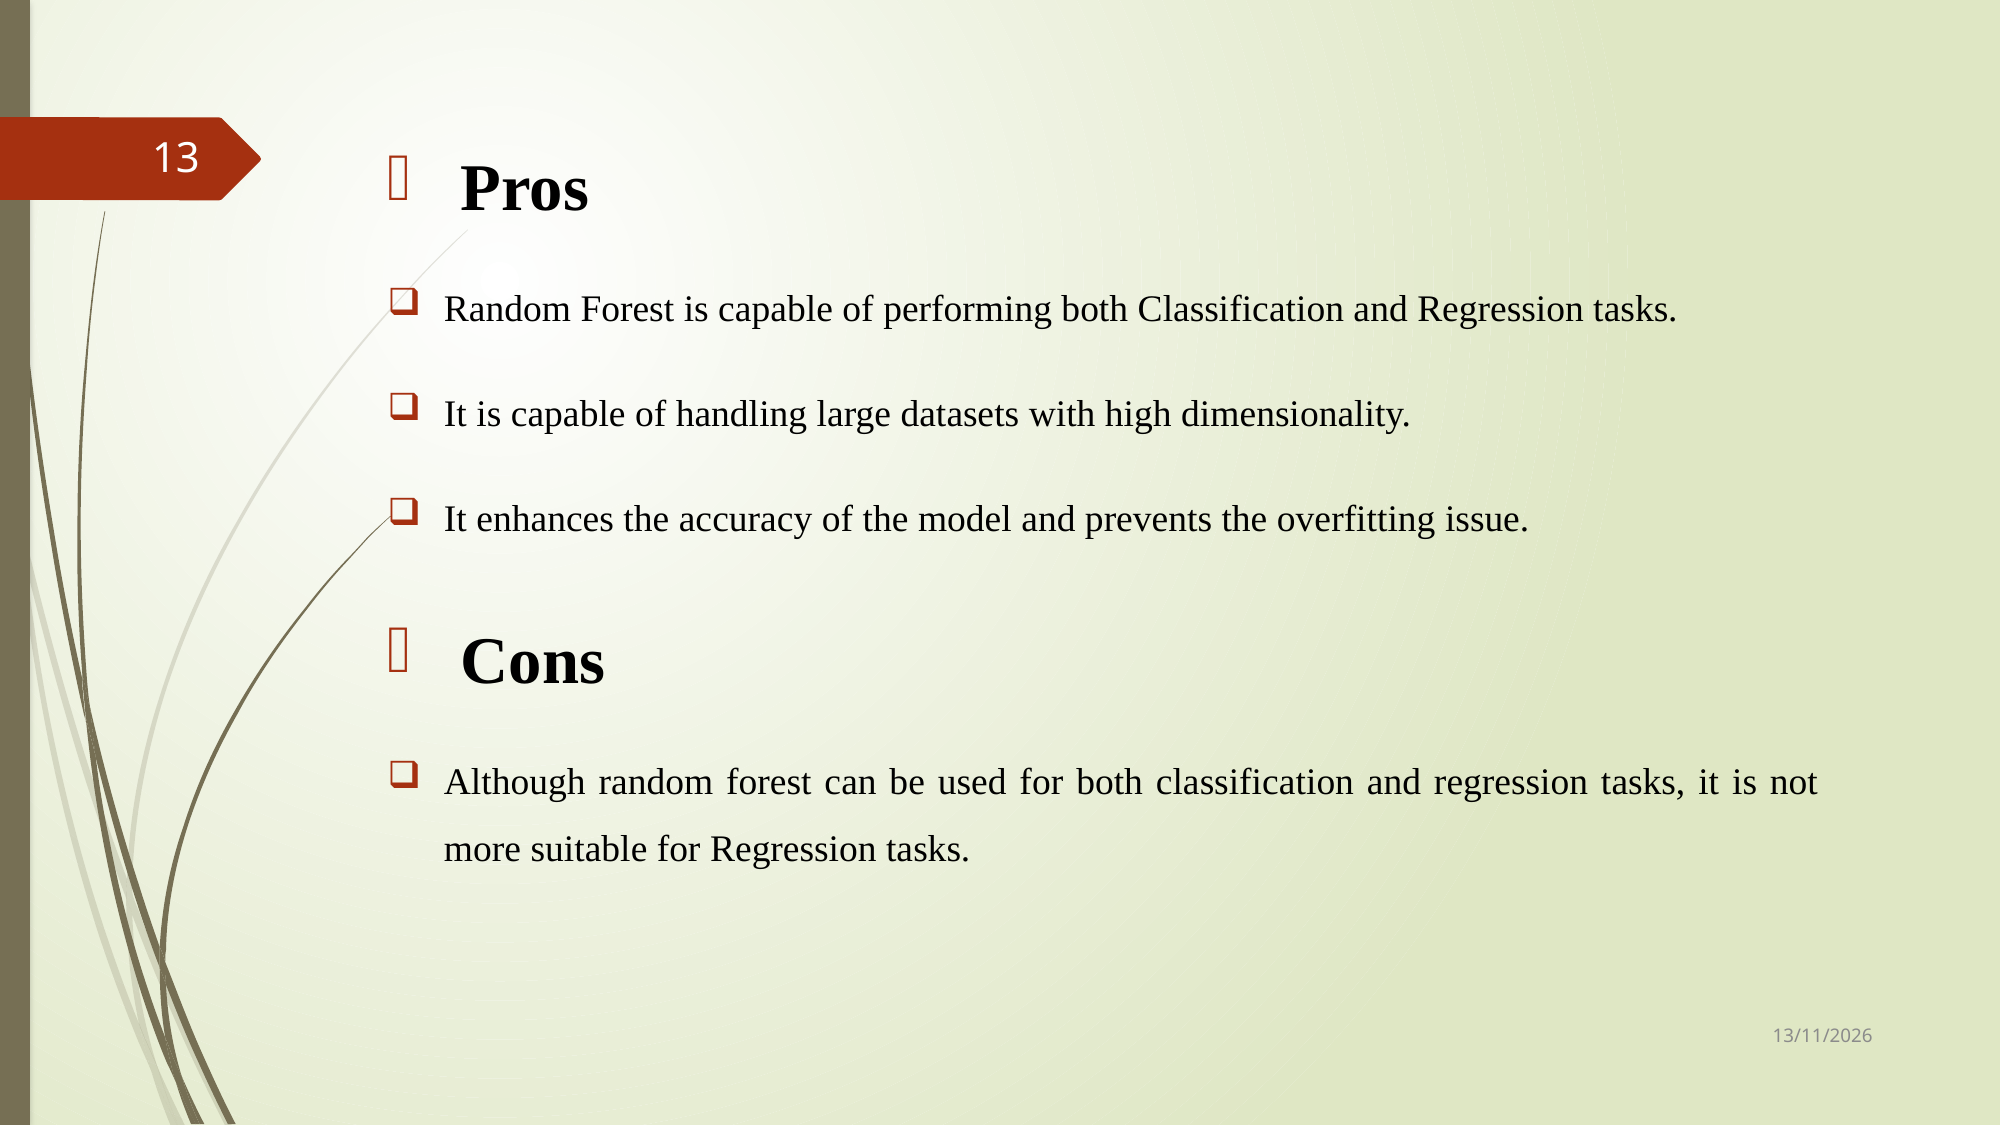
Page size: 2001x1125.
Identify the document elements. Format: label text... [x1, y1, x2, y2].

slide_number 13 [87, 129, 216, 190]
list Pros Random Forest is capable of performing both Classification and Regression tasks. It is capable of handling large datasets with high dimensionality. It enhances the accuracy of the model and prevents the overfitting issue. Cons Although random forest can be used for both classification and regression tasks, it is not more suitable for Regression tasks. [372, 96, 1836, 949]
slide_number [1699, 1005, 1888, 1067]
